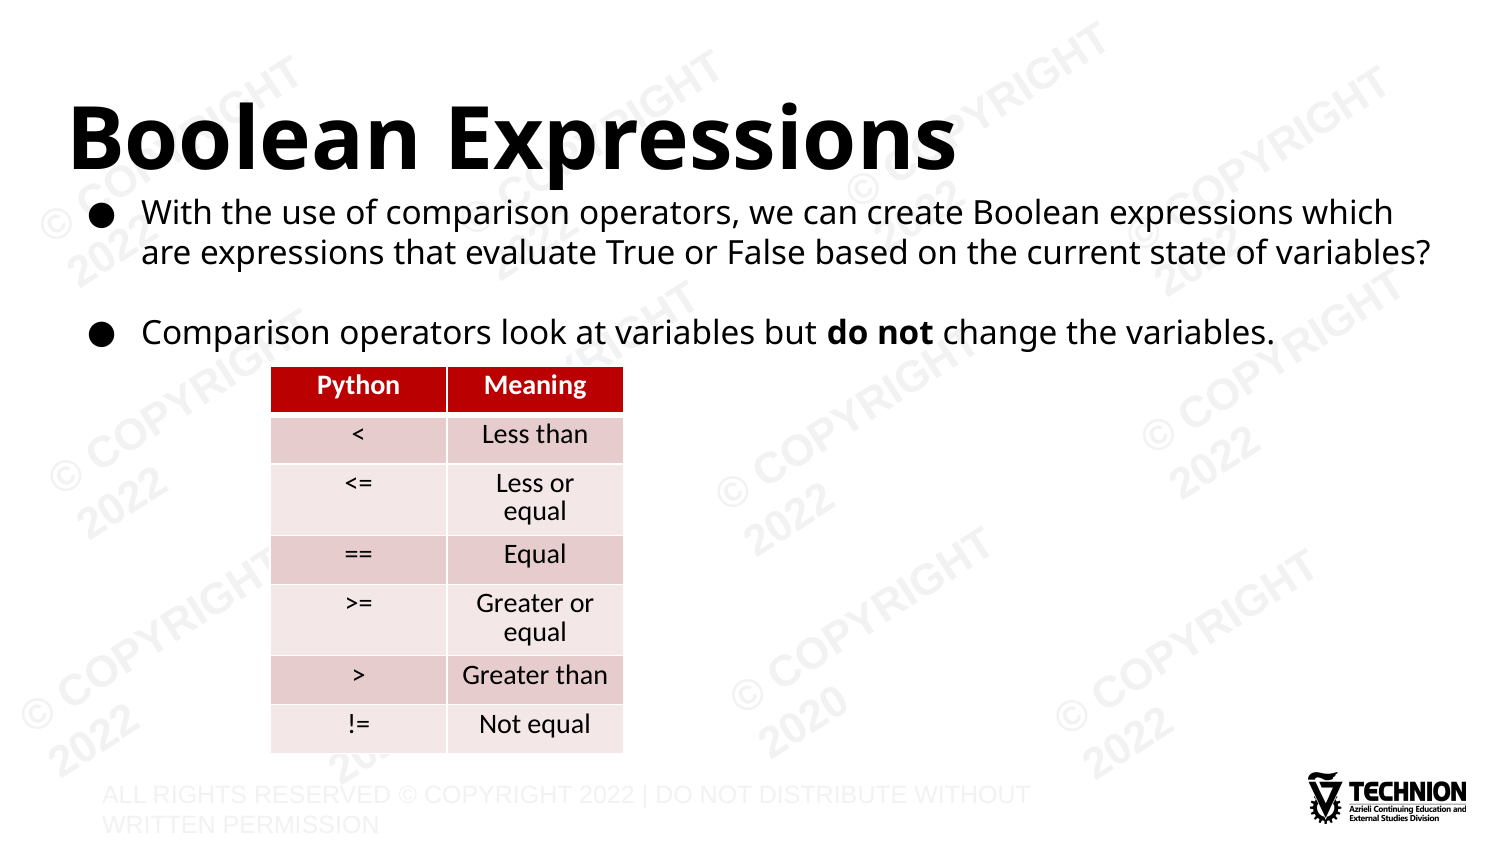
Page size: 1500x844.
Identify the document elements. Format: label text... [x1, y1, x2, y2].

table_cell > [271, 656, 446, 704]
table_cell Less than [448, 418, 623, 463]
table_cell <= [271, 465, 446, 535]
table_cell == [271, 536, 446, 584]
table_cell Less or equal [448, 465, 623, 535]
table_cell Not equal [448, 705, 623, 753]
table_cell != [271, 705, 446, 753]
table_header Meaning [448, 367, 623, 412]
table_cell < [271, 418, 446, 463]
subtitle With the use of comparison operators, we can create Boolean expressions which are expressions that evaluate True or False based on the current state of variables? Comparison operators look at variables but do not change the variables. [51, 176, 1449, 374]
table_header Python [271, 367, 446, 412]
table_cell >= [271, 585, 446, 655]
table_cell Greater or equal [448, 585, 623, 655]
table_cell Equal [448, 536, 623, 584]
title Boolean Expressions [51, 67, 1449, 167]
table_cell Greater than [448, 656, 623, 704]
